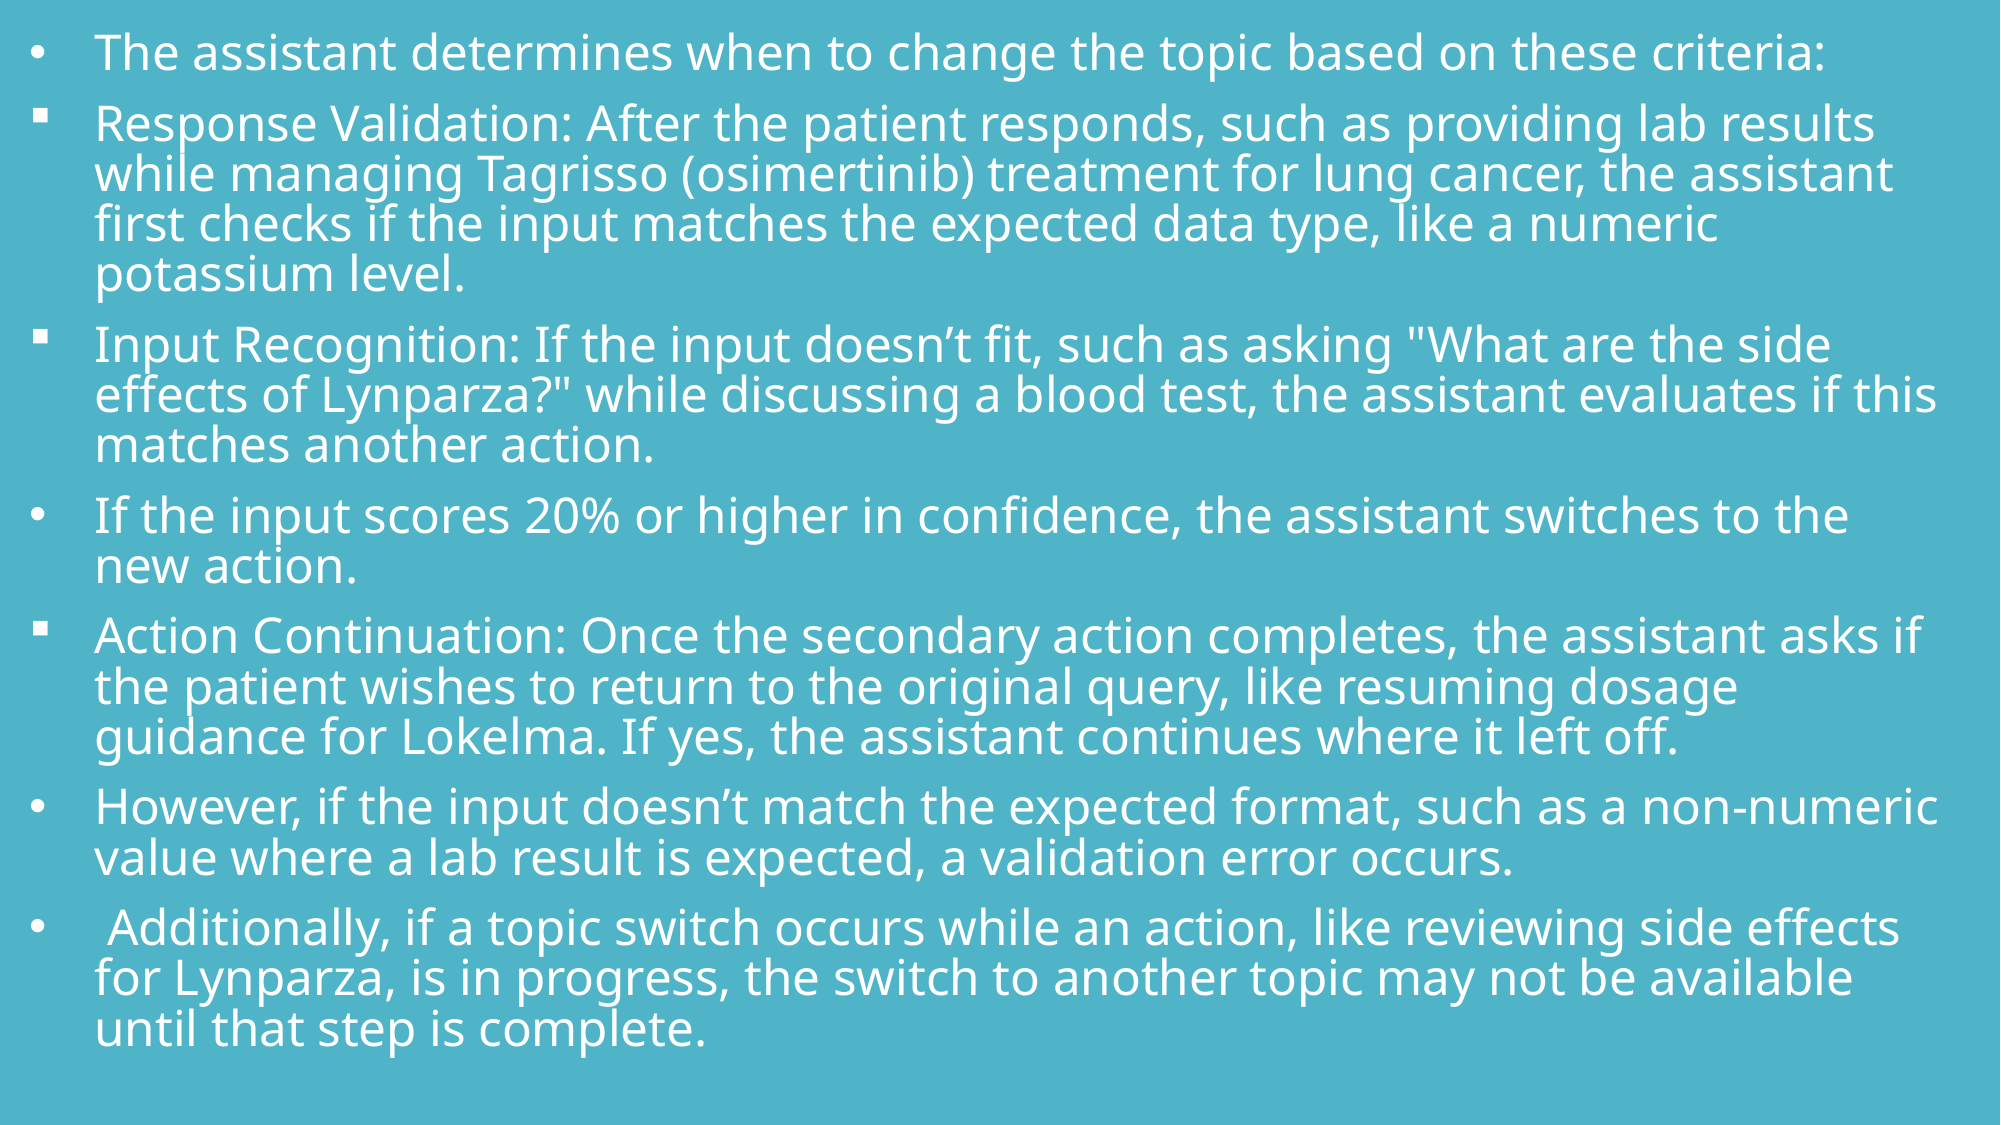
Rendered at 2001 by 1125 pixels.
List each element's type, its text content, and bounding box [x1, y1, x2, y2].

subtitle The assistant determines when to change the topic based on these criteria: Response Validation: After the patient responds, such as providing lab results while managing Tagrisso (osimertinib) treatment for lung cancer, the assistant first checks if the input matches the expected data type, like a numeric potassium level. Input Recognition: If the input doesn’t fit, such as asking "What are the side effects of Lynparza?" while discussing a blood test, the assistant evaluates if this matches another action. If the input scores 20% or higher in confidence, the assistant switches to the new action. Action Continuation: Once the secondary action completes, the assistant asks if the patient wishes to return to the original query, like resuming dosage guidance for Lokelma. If yes, the assistant continues where it left off. However, if the input doesn’t match the expected format, such as a non-numeric value where a lab result is expected, a validation error occurs. Additionally, if a topic switch occurs while an action, like reviewing side effects for Lynparza, is in progress, the switch to another topic may not be available until that step is complete. [14, 22, 1968, 1082]
